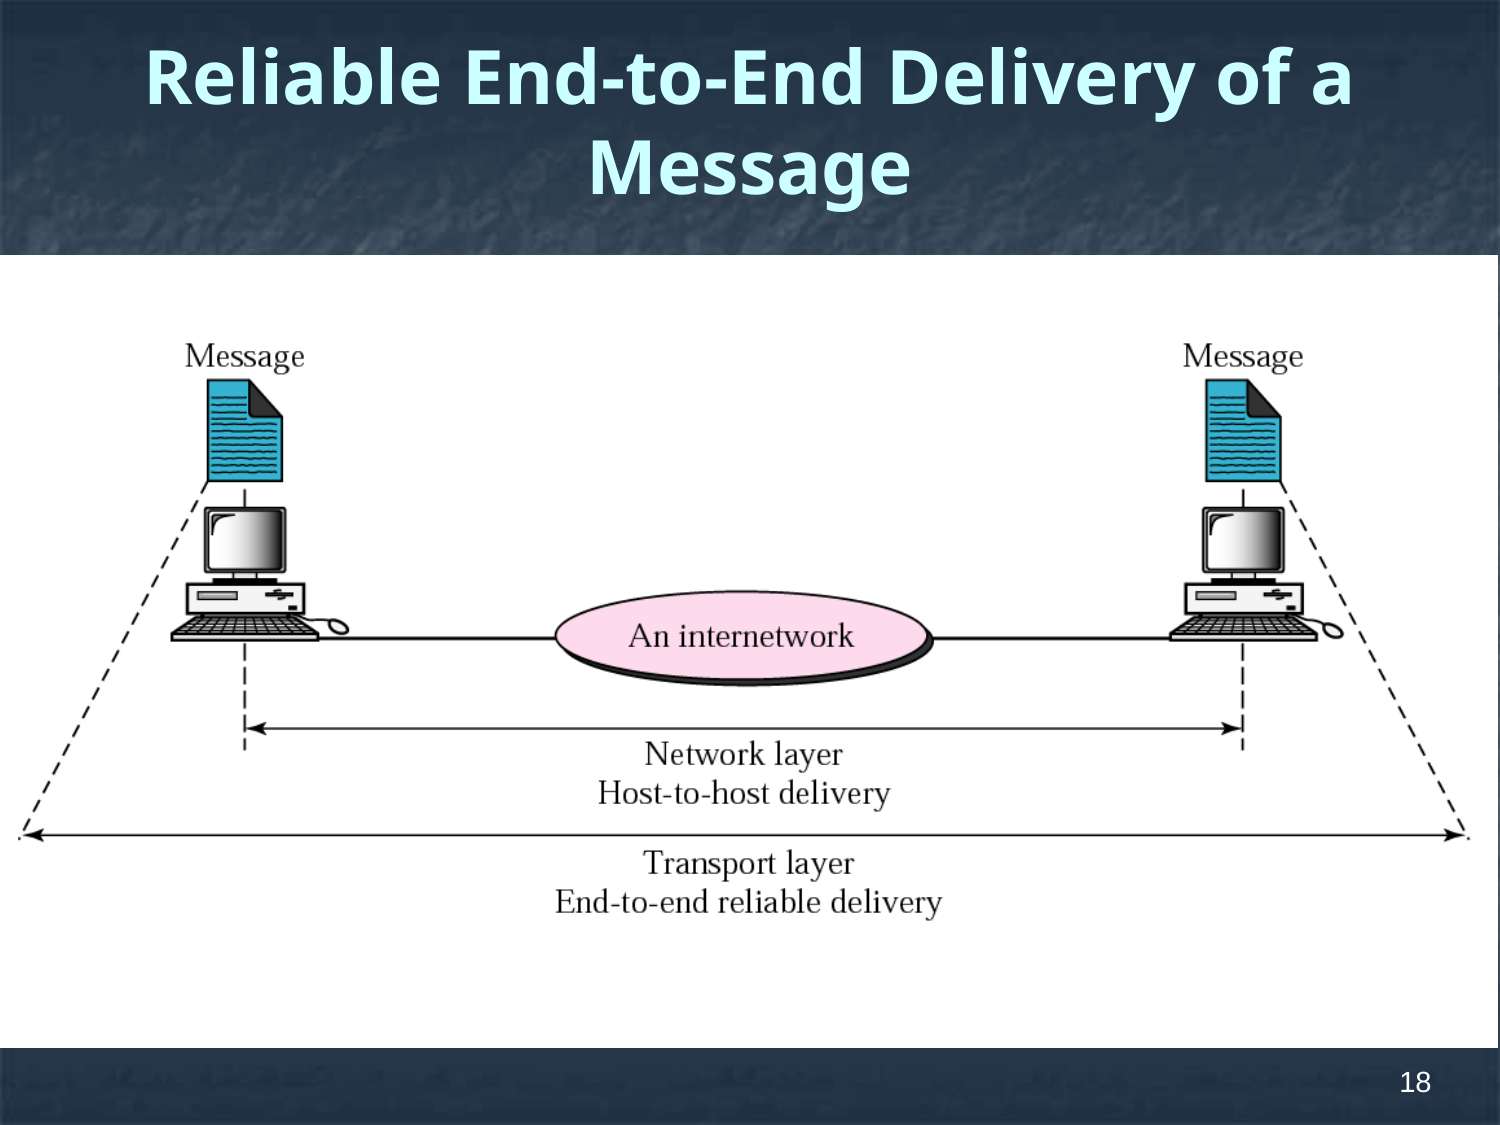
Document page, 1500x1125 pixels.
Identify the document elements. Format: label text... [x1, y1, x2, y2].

text_box [0, 255, 1498, 1047]
title Reliable End-to-End Delivery of a Message [53, 19, 1447, 220]
slide_number 18 [1096, 1047, 1447, 1106]
picture [18, 337, 1471, 922]
